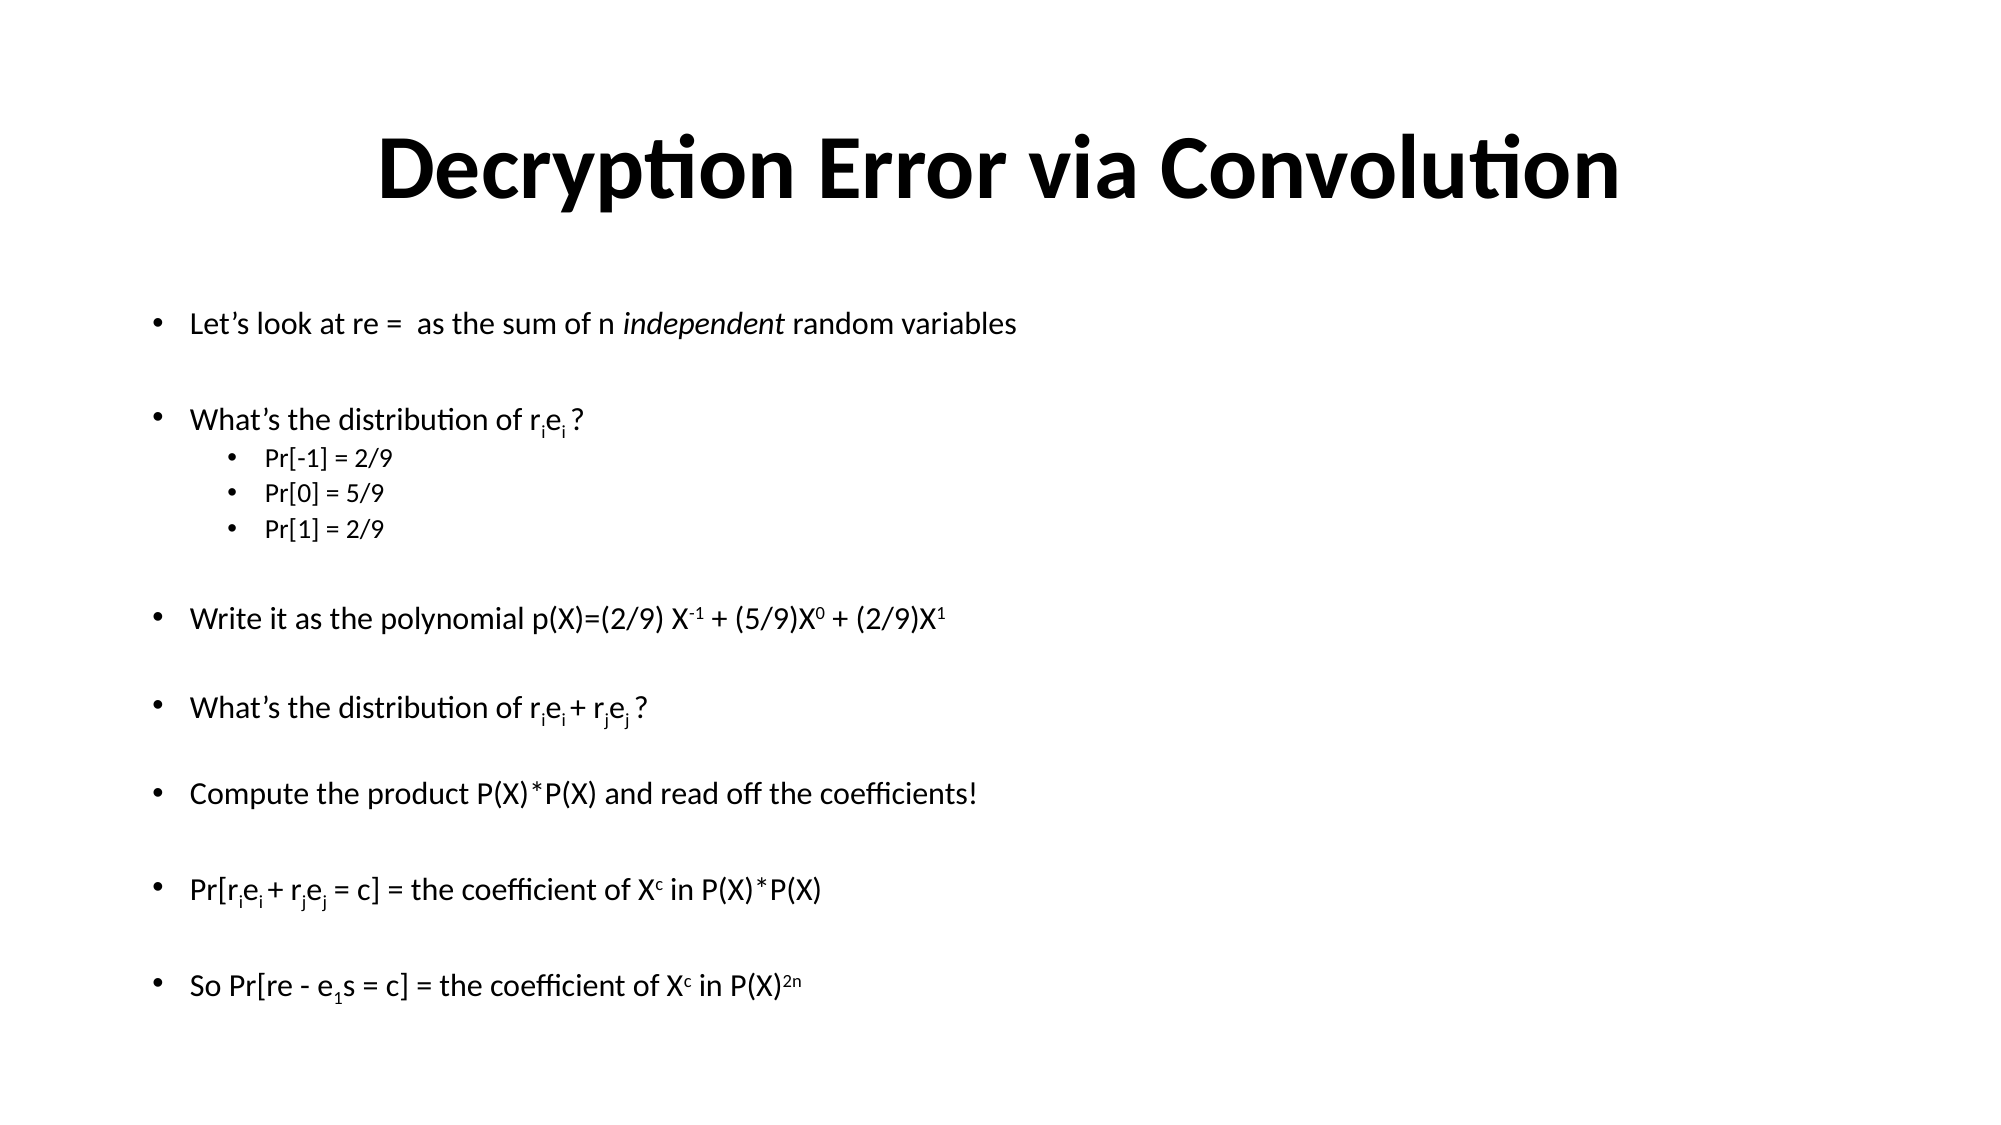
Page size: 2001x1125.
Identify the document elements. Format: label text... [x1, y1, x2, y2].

title Decryption Error via Convolution [137, 59, 1863, 278]
